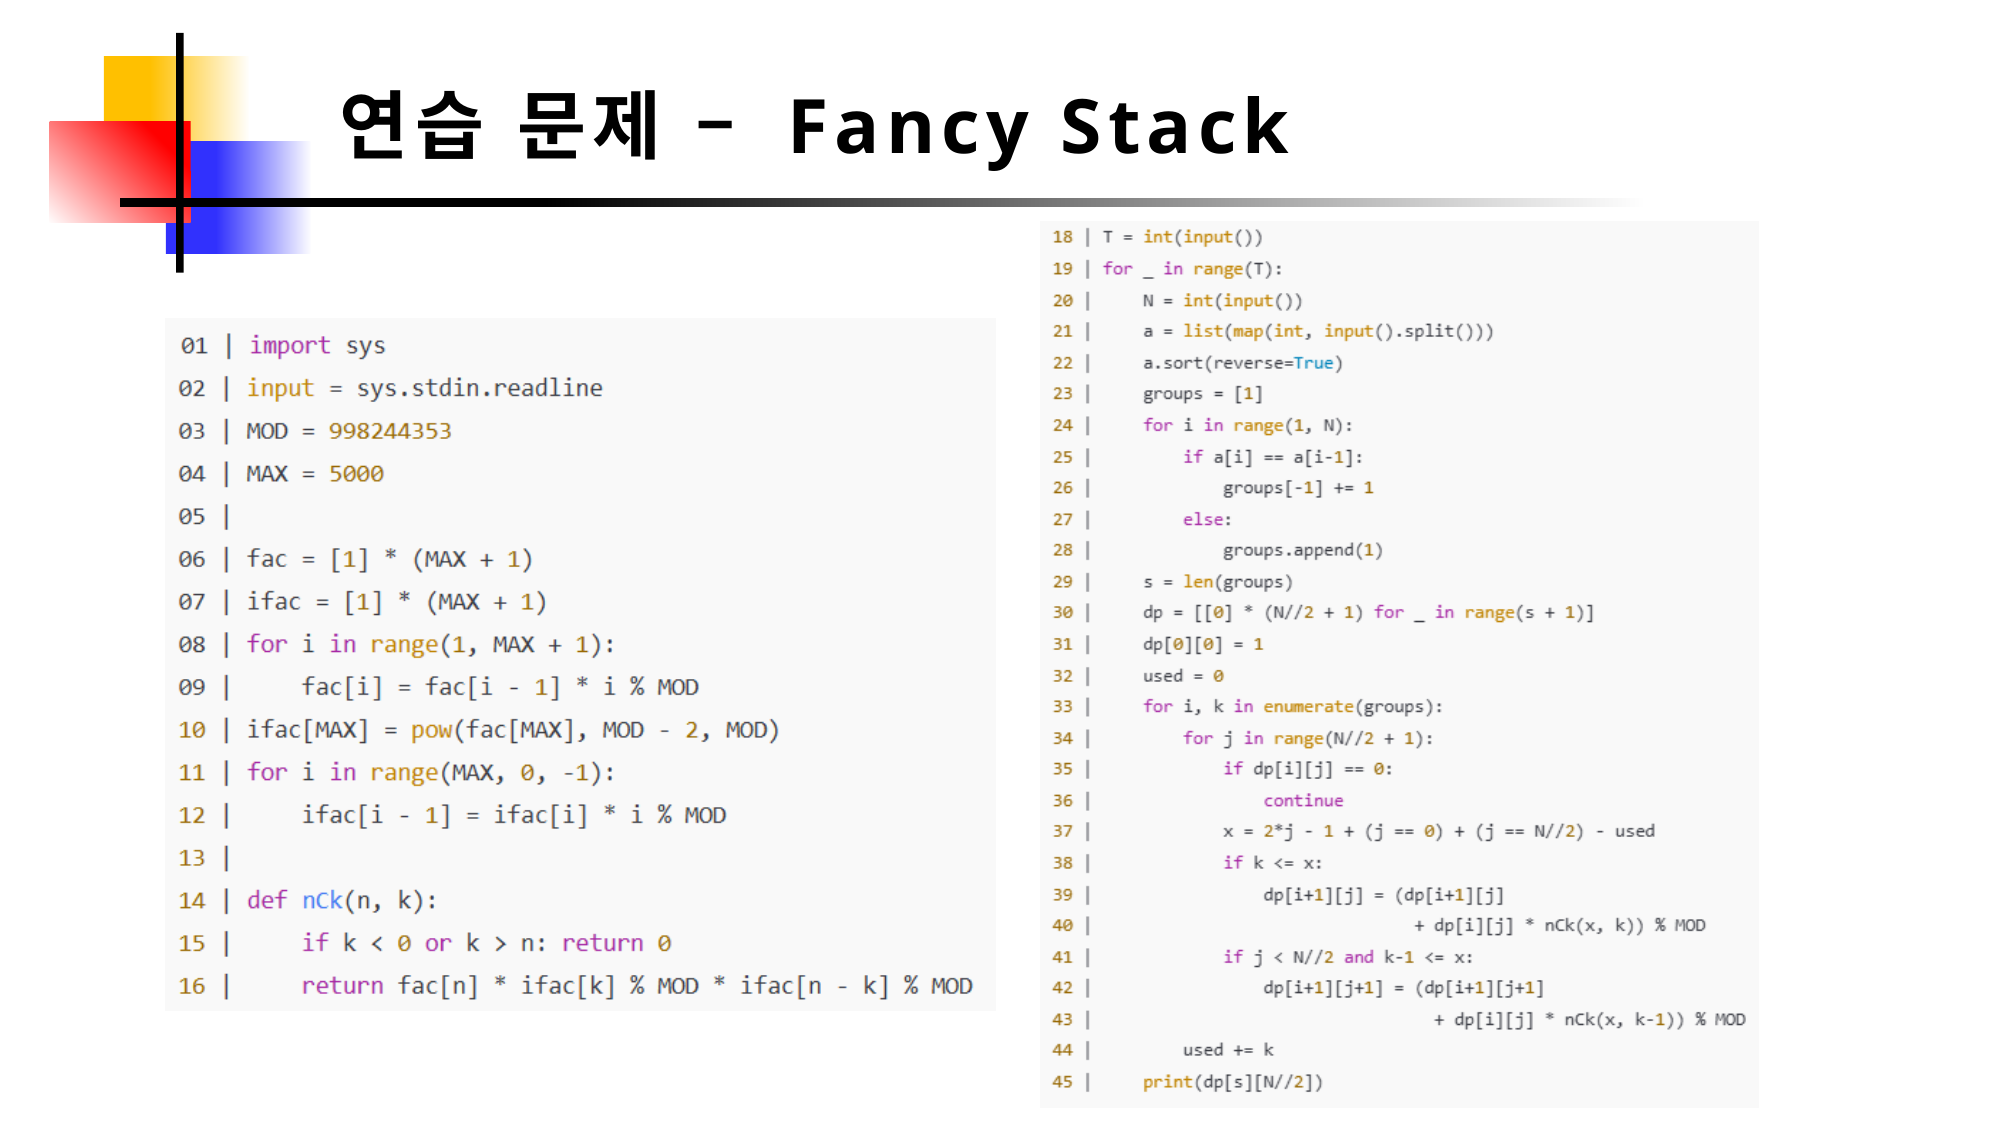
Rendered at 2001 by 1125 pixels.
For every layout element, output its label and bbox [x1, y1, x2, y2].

picture [1040, 221, 1759, 1108]
text_box [49, 32, 1644, 273]
picture [165, 318, 996, 1011]
